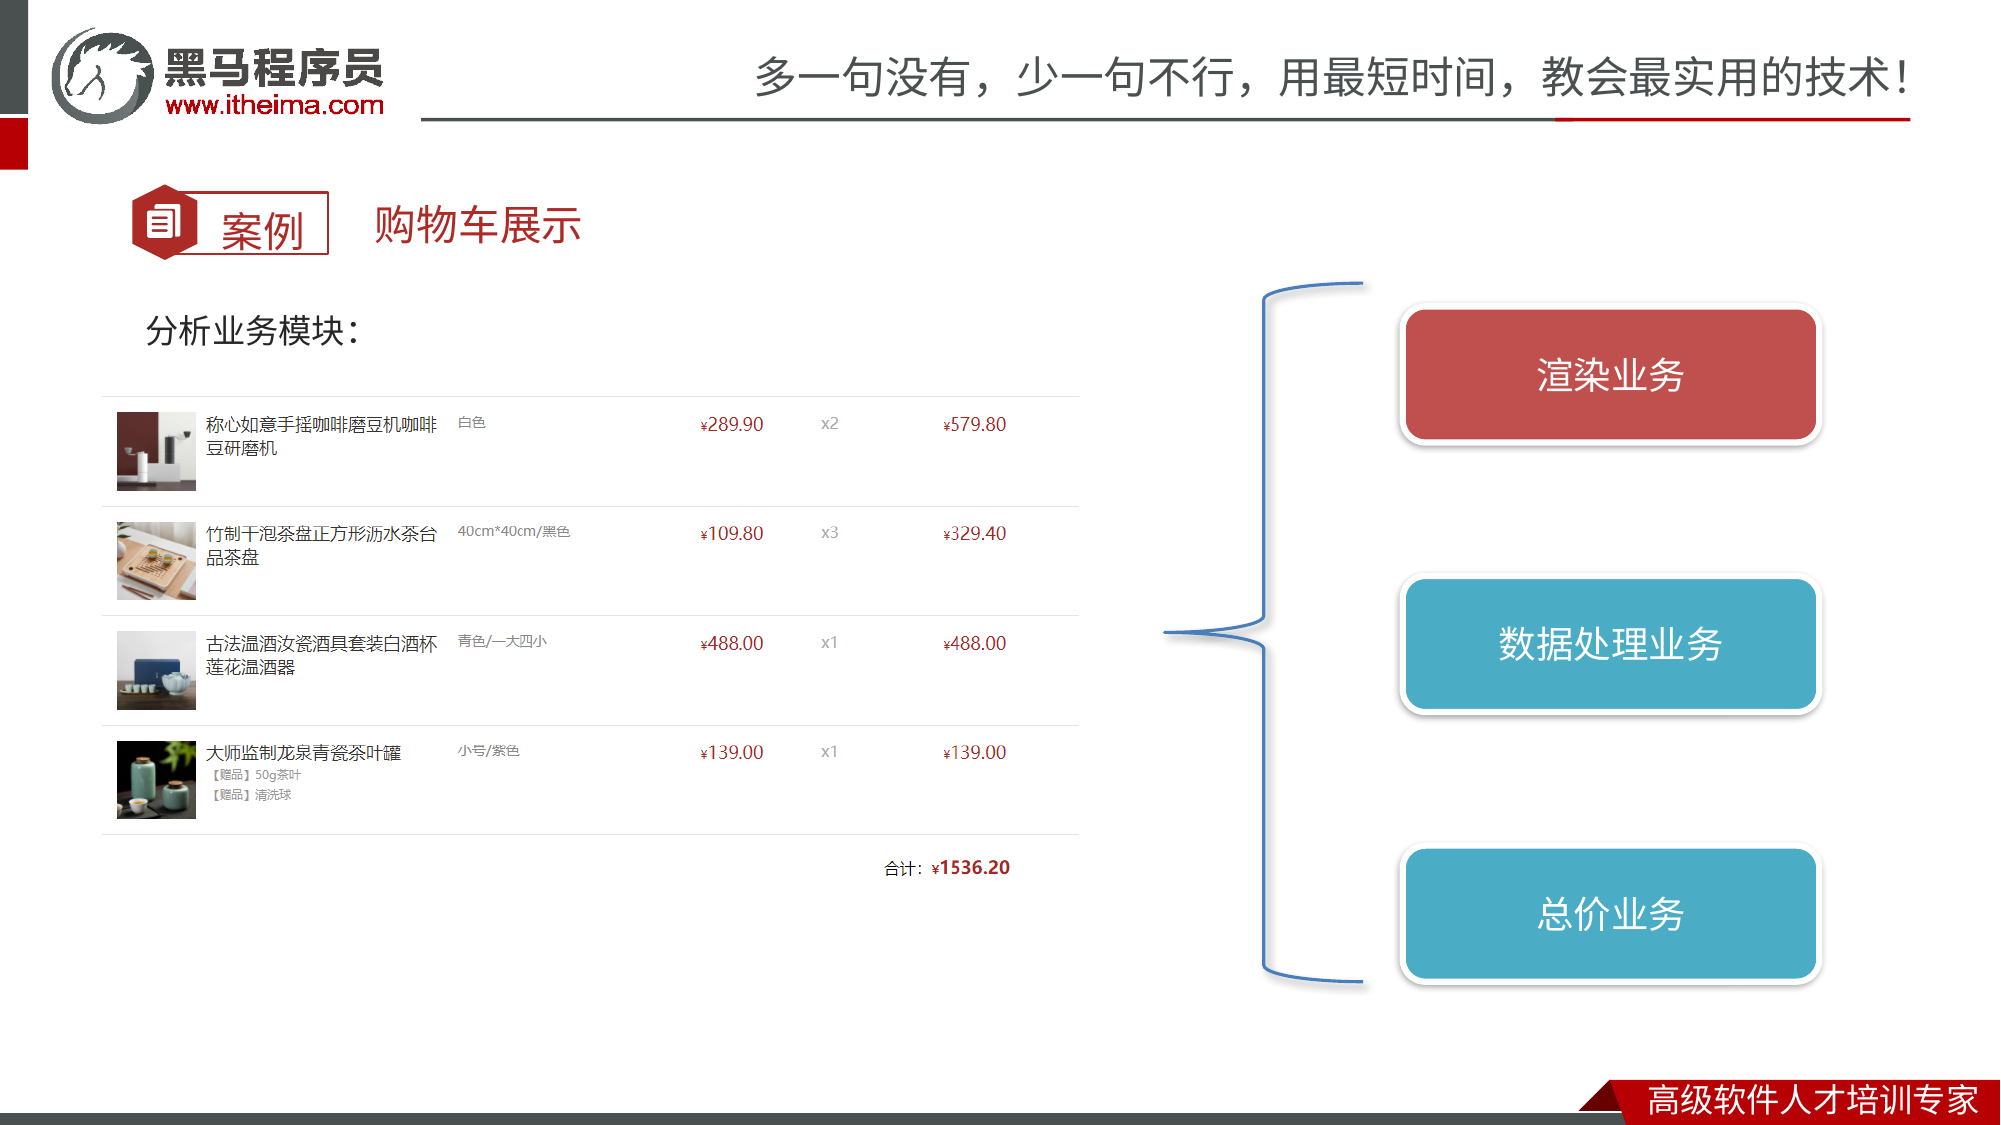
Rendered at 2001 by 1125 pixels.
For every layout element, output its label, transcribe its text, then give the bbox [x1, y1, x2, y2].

list 分析业务模块： [130, 283, 1643, 1030]
text_box 数据处理业务 [1399, 572, 1823, 716]
picture [147, 204, 181, 238]
picture [50, 26, 384, 125]
text_box 总价业务 [1399, 842, 1823, 985]
picture [84, 379, 1102, 893]
text_box 渲染业务 [1399, 303, 1823, 446]
text_box [1163, 282, 1364, 983]
list 购物车展示 [360, 181, 1872, 266]
